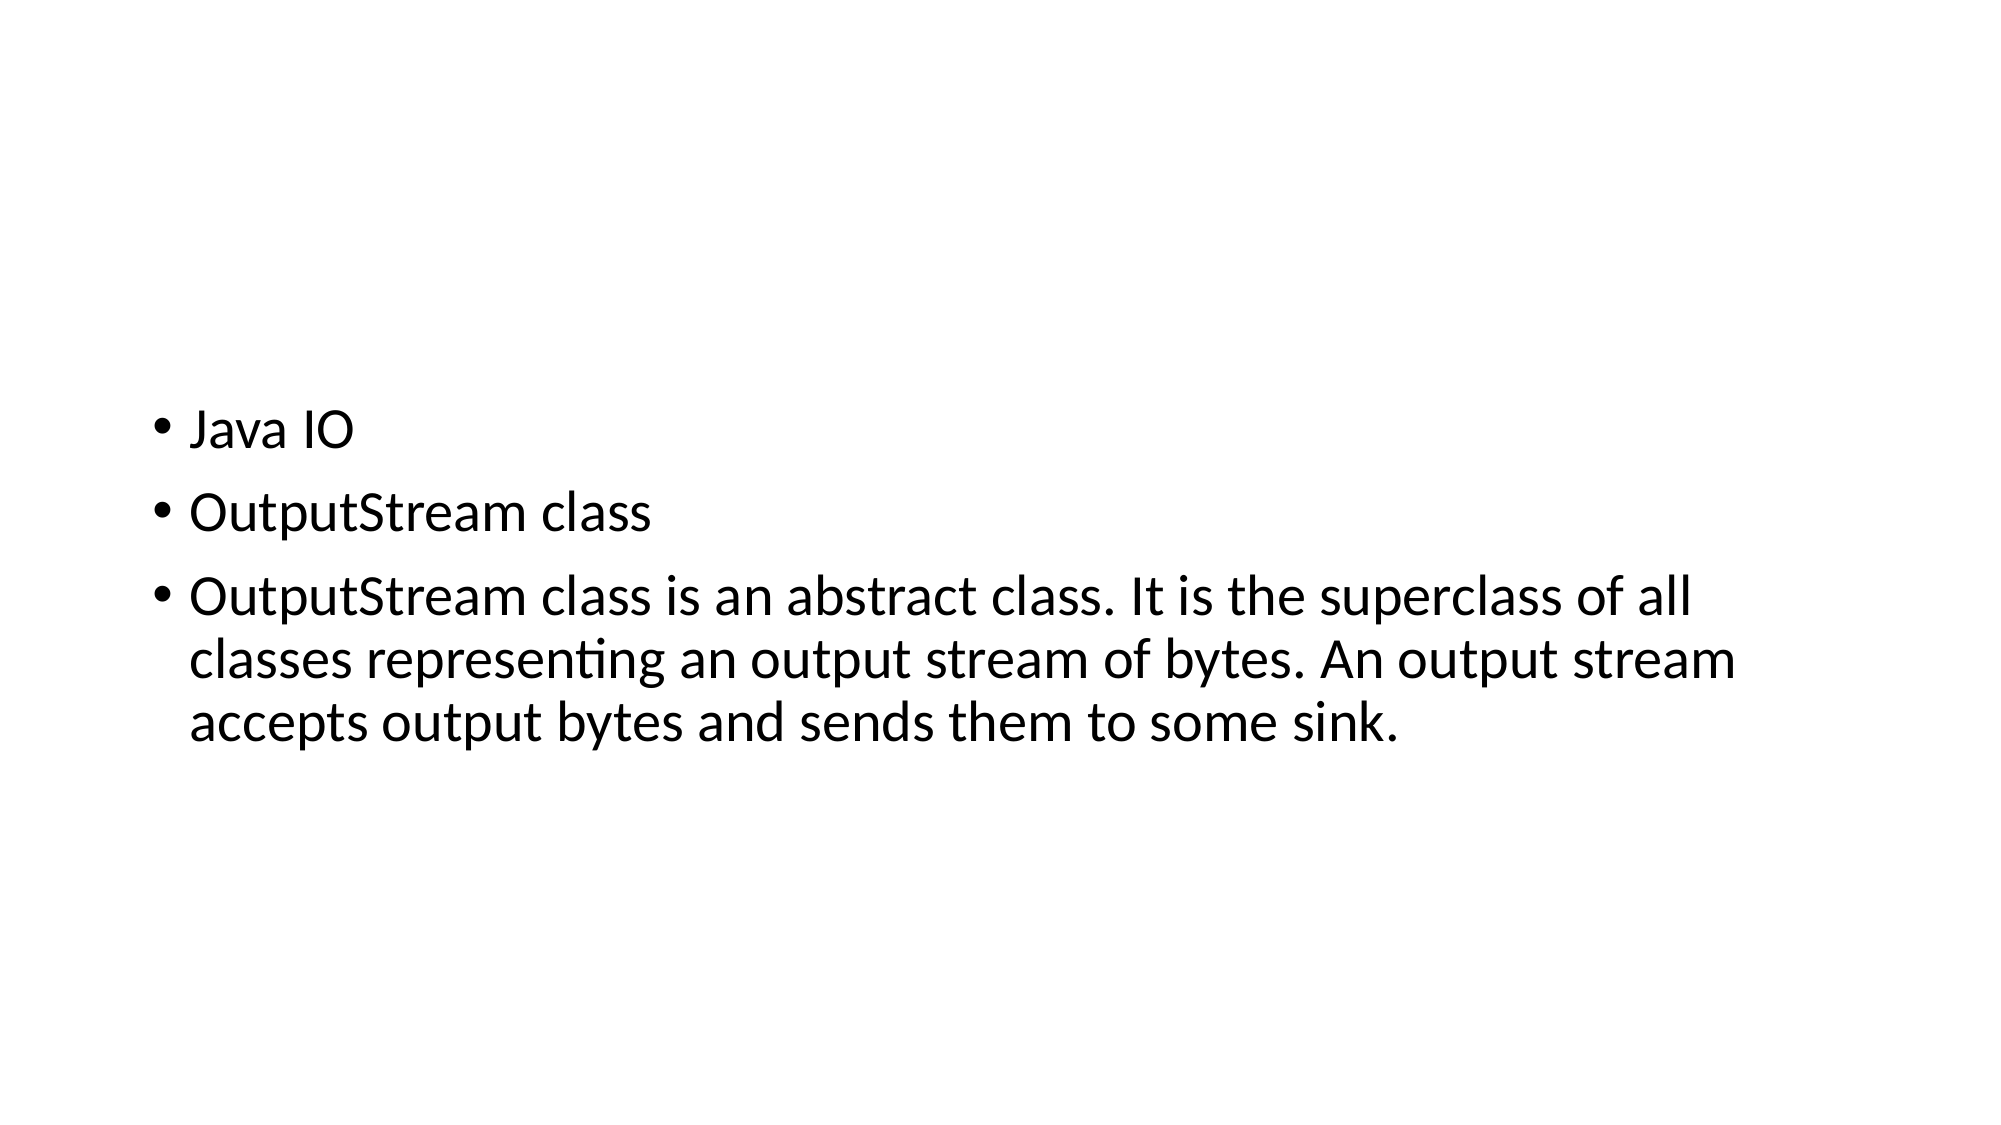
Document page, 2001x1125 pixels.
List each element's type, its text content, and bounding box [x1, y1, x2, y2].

list Java IO OutputStream class OutputStream class is an abstract class. It is the superclass of all classes representing an output stream of bytes. An output stream accepts output bytes and sends them to some sink. [137, 299, 1863, 1014]
